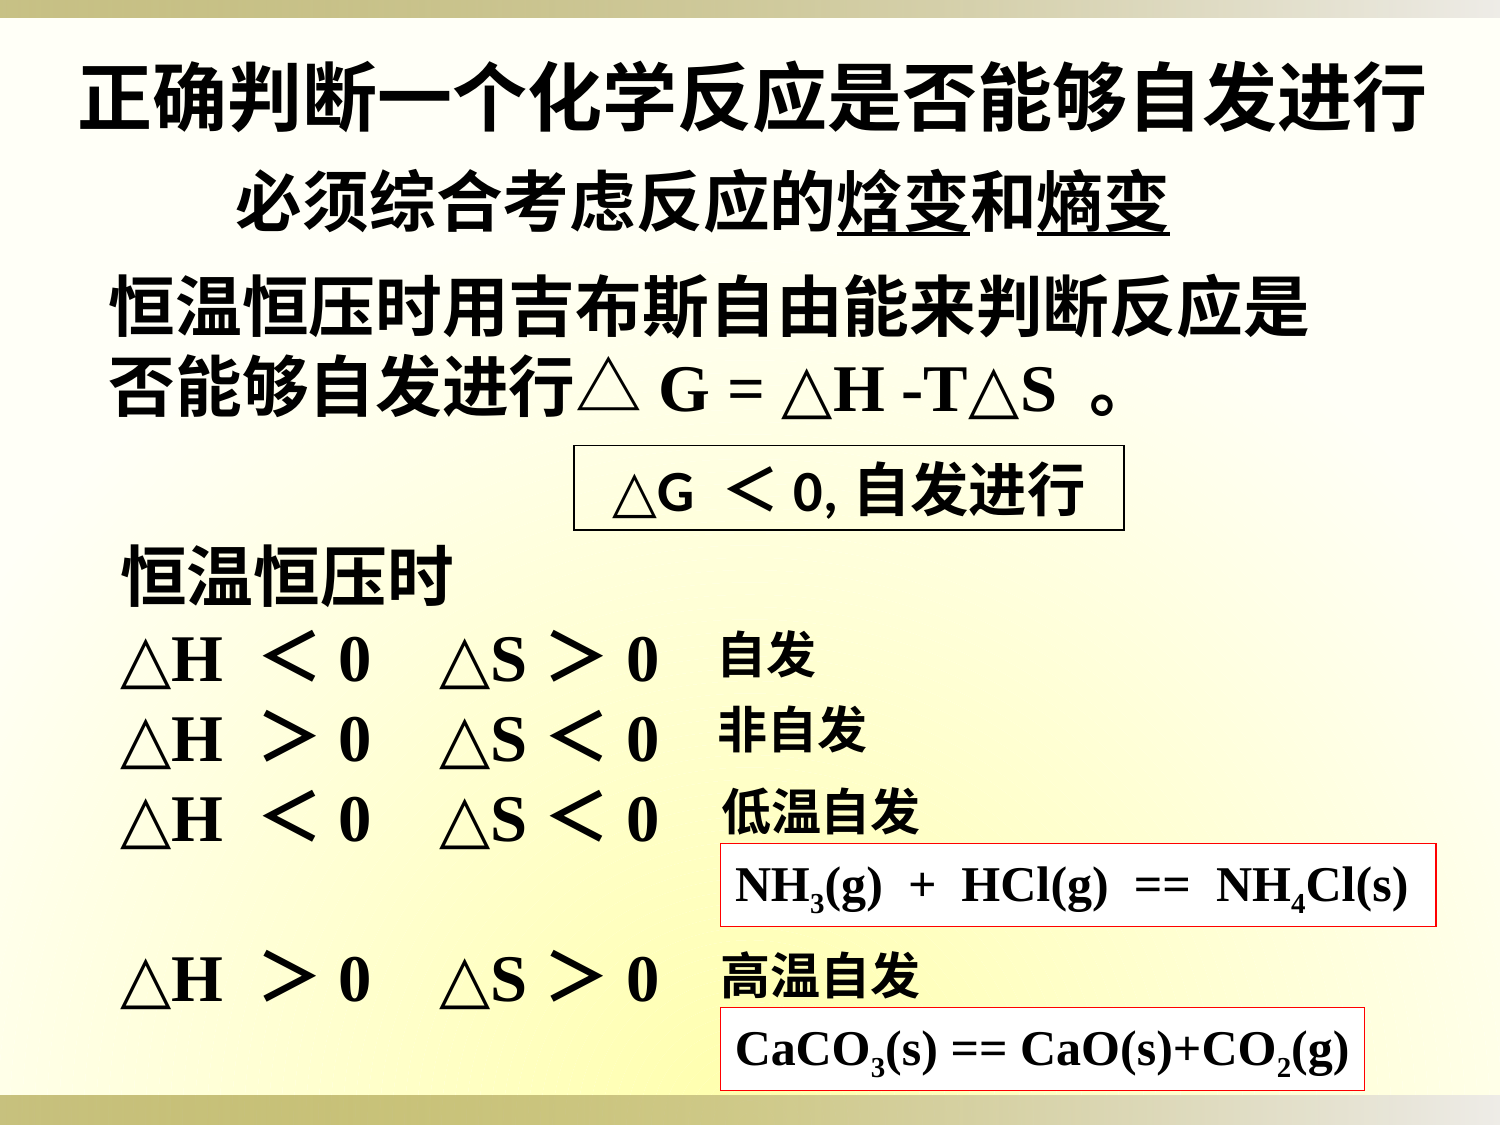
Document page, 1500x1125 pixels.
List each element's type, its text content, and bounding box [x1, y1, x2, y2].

text_box 恒温恒压时 △H ＜0 △S＞0 △H ＞0 △S＜0 △H ＜0 △S＜0 △H ＞0 △S＞0 [105, 527, 1343, 1022]
text_box 高温自发 [705, 937, 973, 1013]
text_box 恒温恒压时用吉布斯自由能来判断反应是否能够自发进行△G = △H -T△S 。 [93, 257, 1332, 433]
text_box 非自发 [703, 691, 891, 767]
text_box 正确判断一个化学反应是否能够自发进行 [17, 42, 1489, 185]
text_box 低温自发 [706, 773, 961, 849]
text_box △G ＜0,自发进行 [574, 445, 1125, 527]
text_box CaCO3(s) == CaO(s)+CO2(g) [720, 1007, 1365, 1091]
text_box 自发 [701, 616, 914, 692]
text_box NH3(g) + HCl(g) == NH4Cl(s) [720, 843, 1437, 927]
text_box 必须综合考虑反应的焓变和熵变 [221, 152, 1266, 247]
